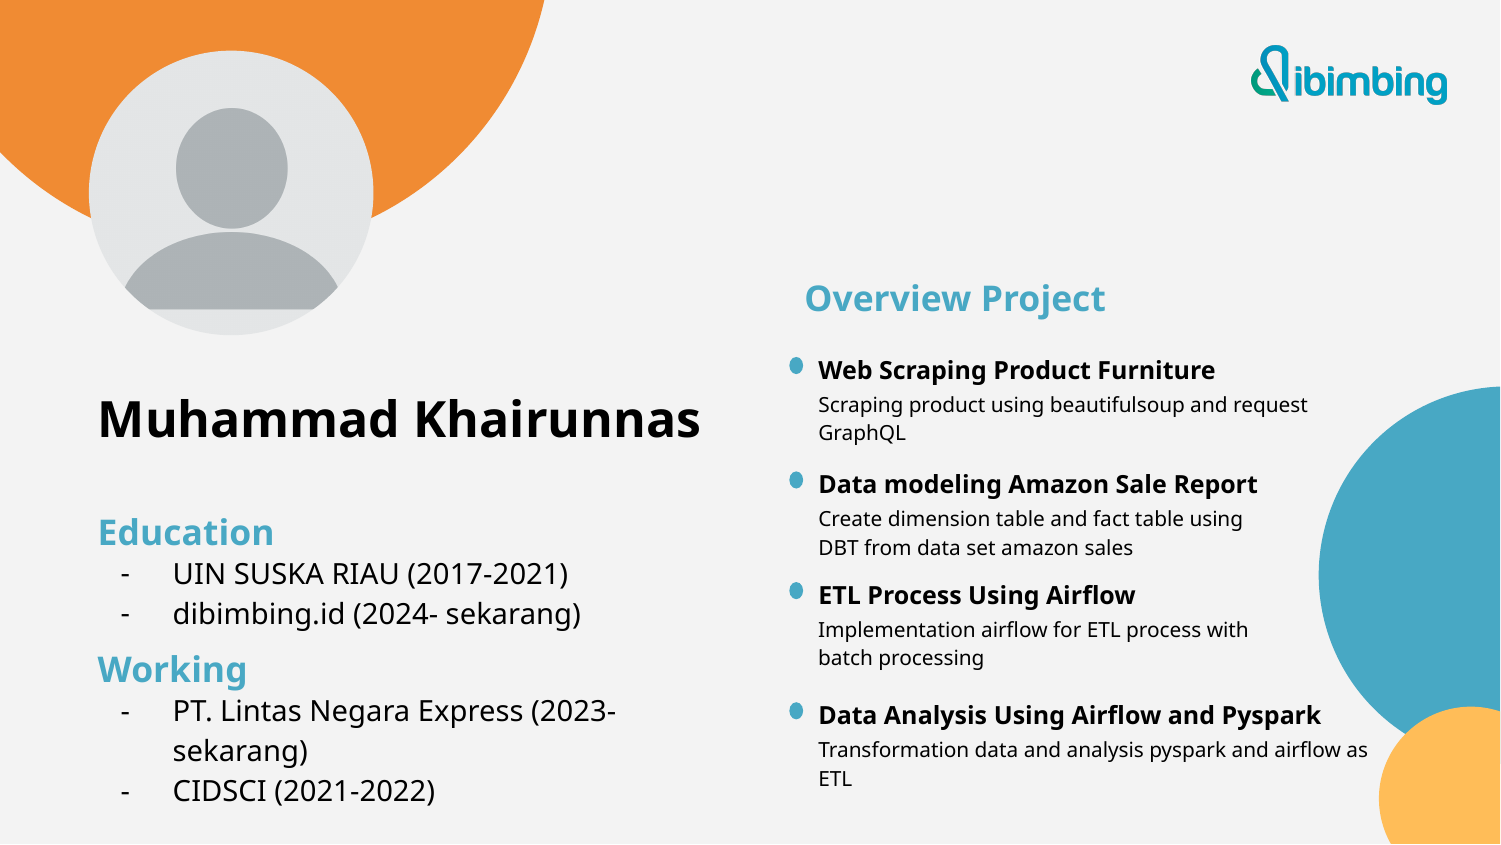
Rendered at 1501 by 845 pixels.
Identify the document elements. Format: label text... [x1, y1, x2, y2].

picture [88, 50, 374, 336]
text_box UIN SUSKA RIAU (2017-2021) dibimbing.id (2024- sekarang) [82, 534, 766, 646]
text_box Muhammad Khairunnas [82, 381, 766, 463]
text_box [1378, 706, 1501, 844]
text_box Overview Project [789, 245, 1282, 333]
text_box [789, 334, 1415, 774]
text_box [1418, 386, 1501, 722]
picture [1250, 44, 1447, 105]
text_box Education [82, 480, 575, 534]
picture [1433, 78, 1441, 90]
text_box PT. Lintas Negara Express (2023-sekarang) CIDSCI (2021-2022) [82, 672, 751, 844]
text_box [0, 0, 545, 216]
text_box Working [82, 617, 575, 672]
